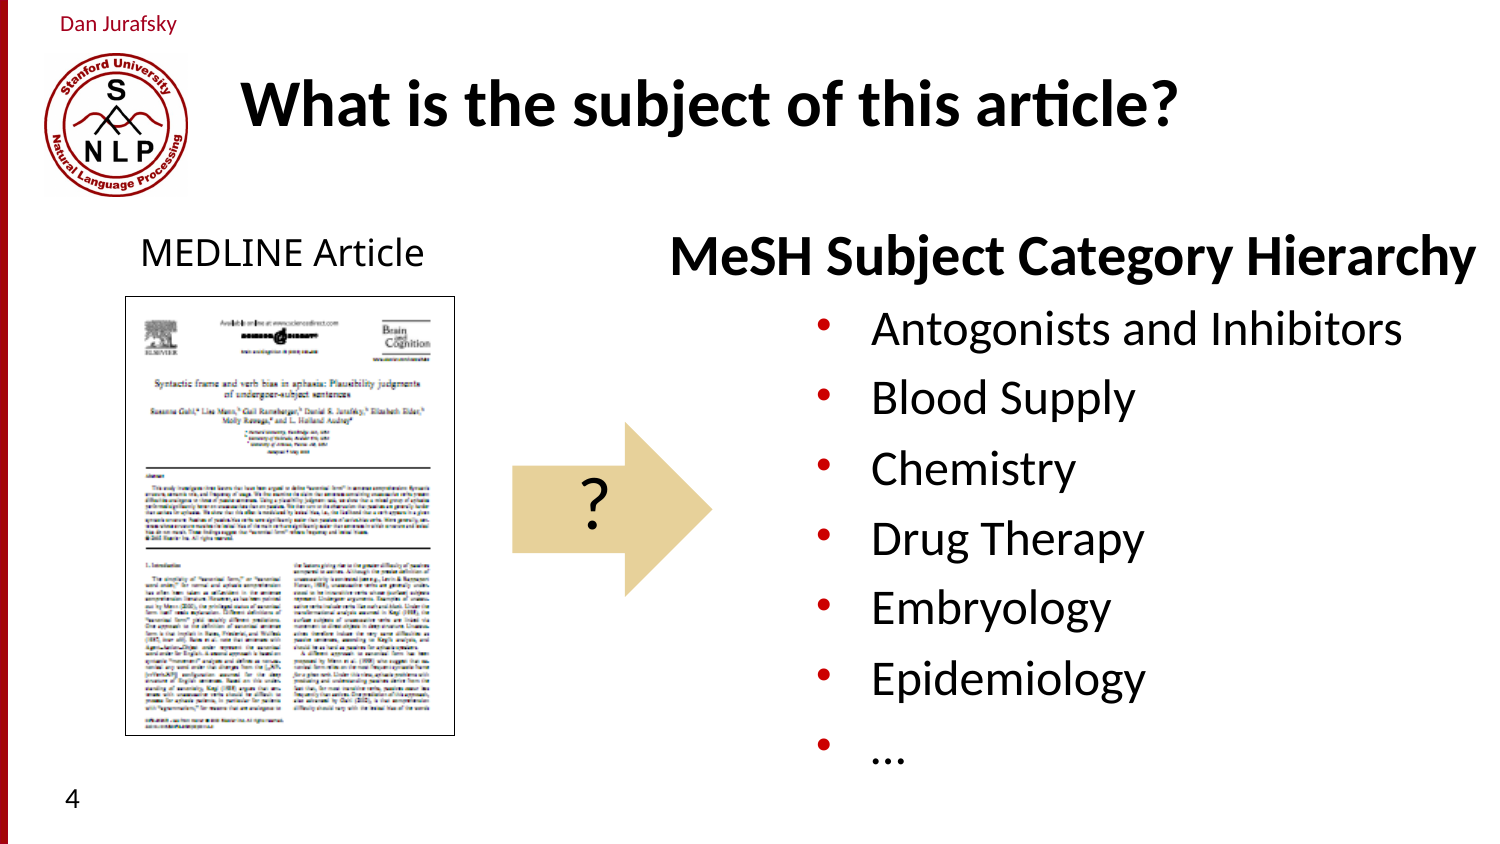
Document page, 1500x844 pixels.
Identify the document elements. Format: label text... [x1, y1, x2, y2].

text_box ? [562, 446, 650, 552]
list Antogonists and Inhibitors Blood Supply Chemistry Drug Therapy Embryology Epidemiology … [800, 295, 1425, 835]
picture [44, 53, 188, 197]
picture [124, 296, 455, 736]
title What is the subject of this article? [225, 0, 1450, 147]
text_box MeSH Subject Category Hierarchy [654, 209, 1493, 295]
text_box [512, 421, 713, 597]
text_box MEDLINE Article [125, 221, 475, 327]
slide_number 4 [49, 771, 376, 829]
